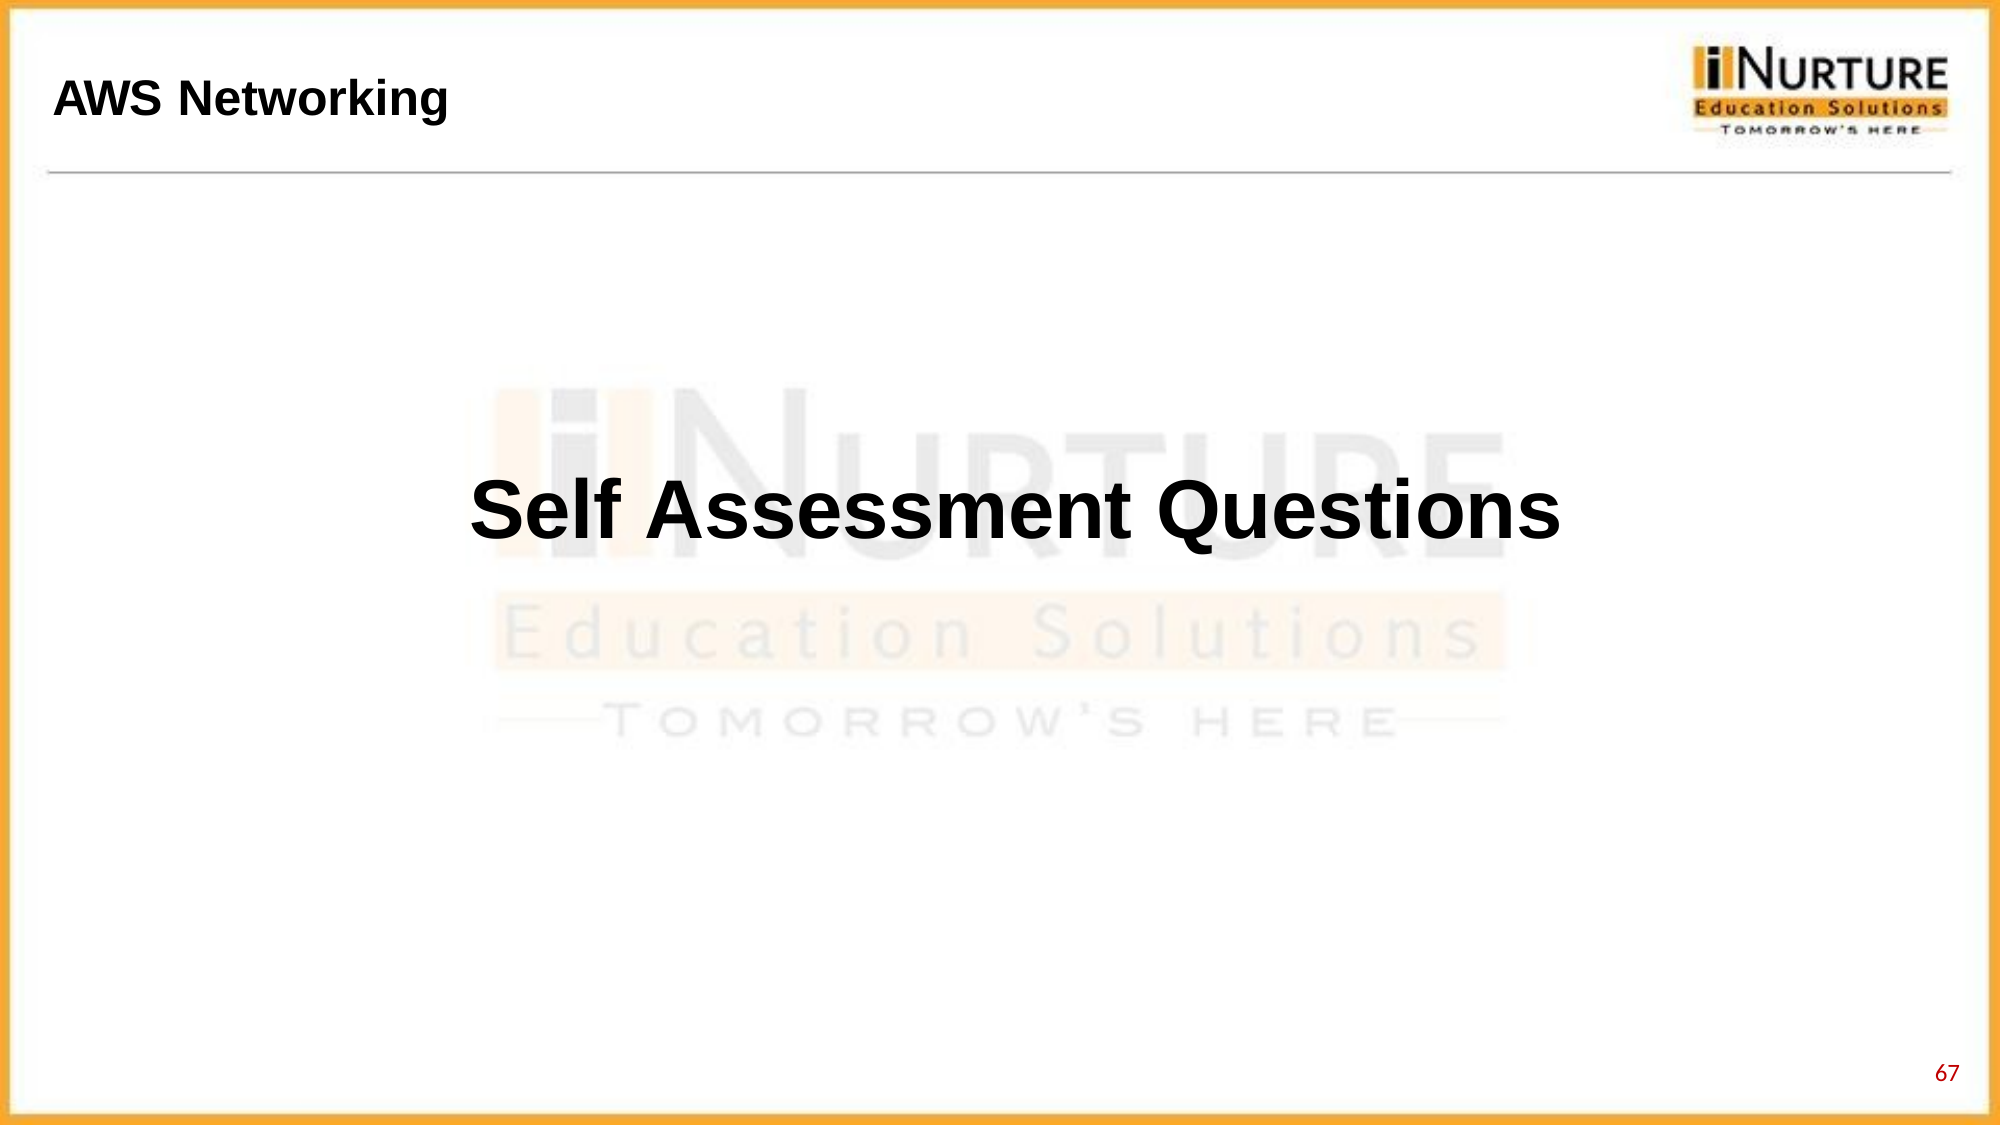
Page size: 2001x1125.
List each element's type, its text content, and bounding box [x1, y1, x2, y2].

text_box 67 [1932, 1054, 1962, 1087]
text_box AWS Networking [50, 63, 456, 126]
picture [0, 0, 2000, 1125]
text_box Self Assessment Questions [467, 452, 1566, 555]
